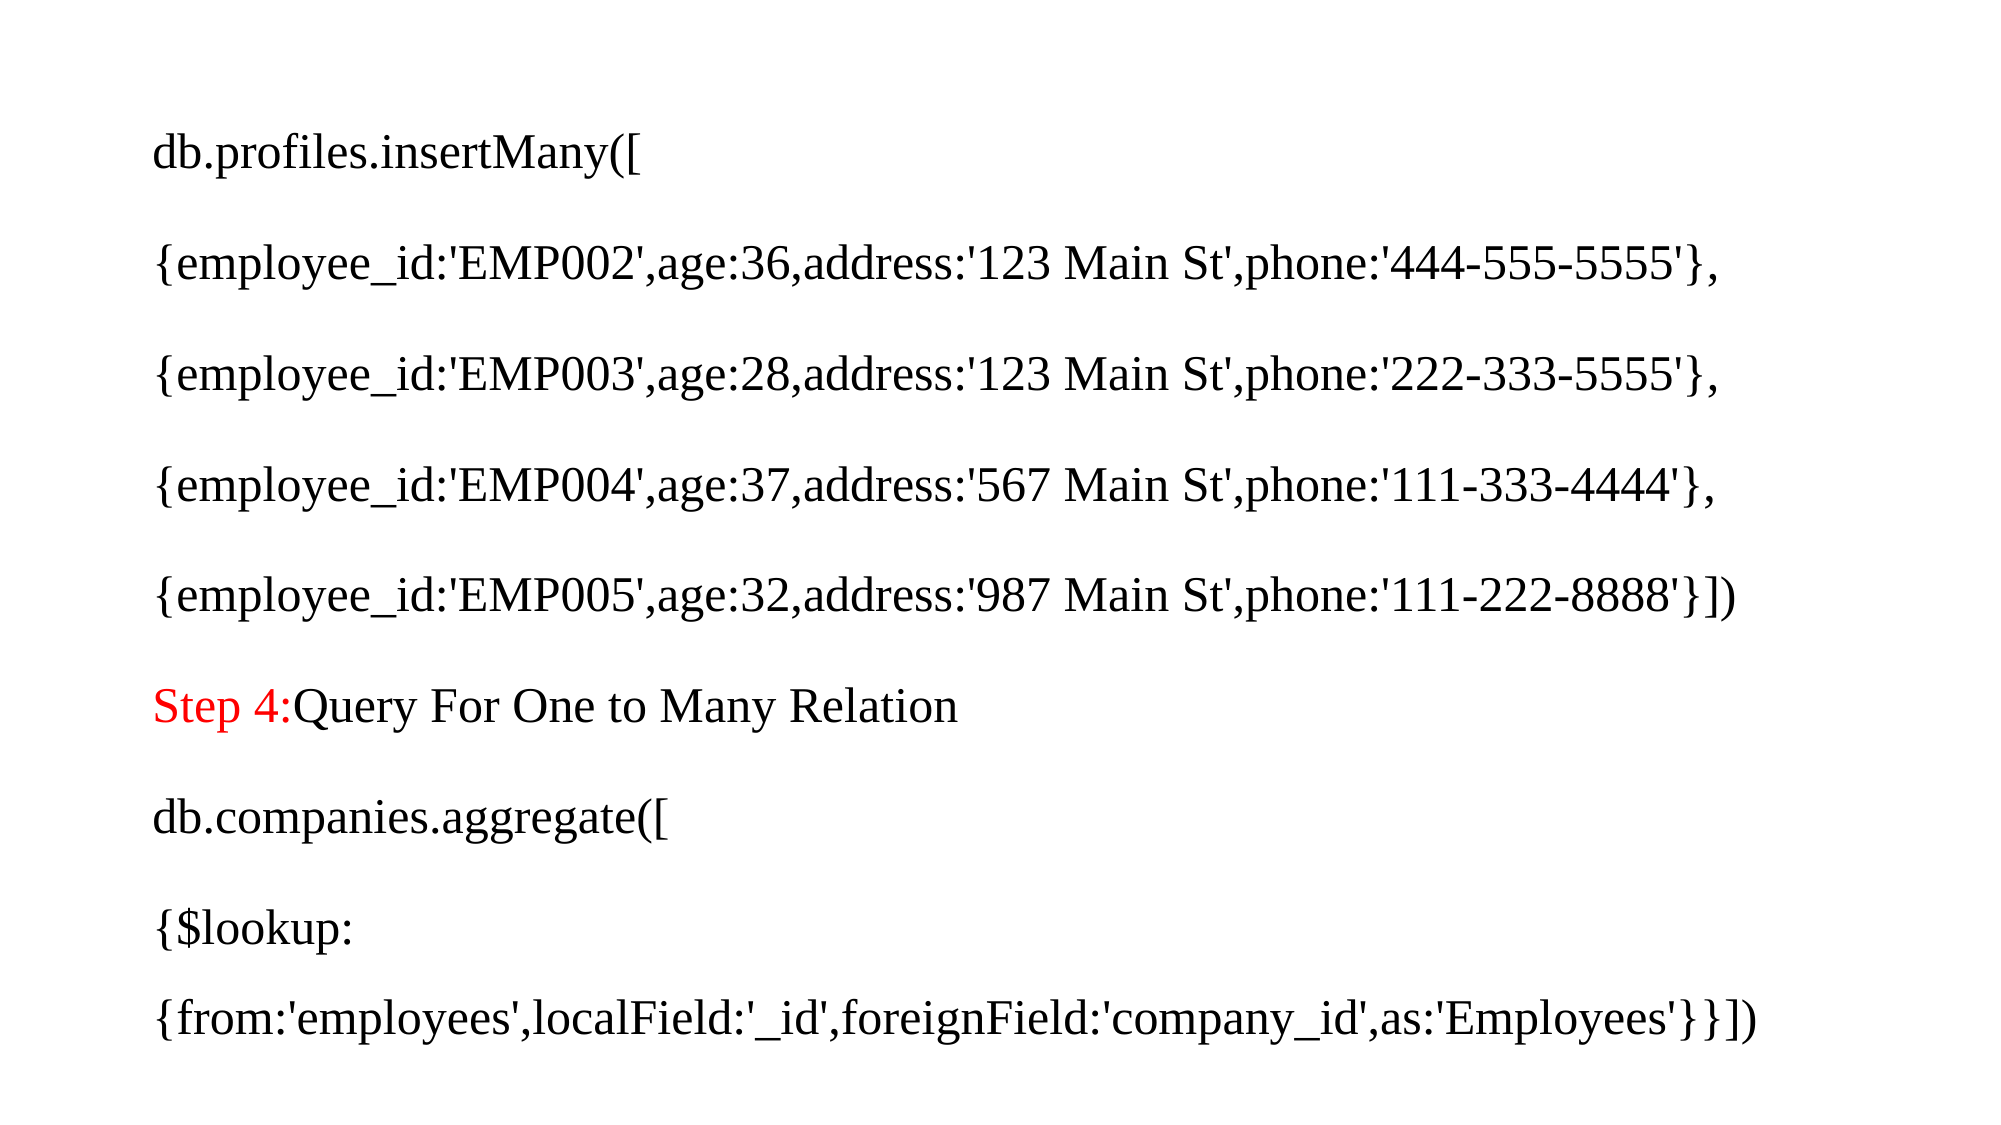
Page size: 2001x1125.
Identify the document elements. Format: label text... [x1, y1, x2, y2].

list db.profiles.insertMany([ {employee_id:'EMP002',age:36,address:'123 Main St',phone:'444-555-5555'}, {employee_id:'EMP003',age:28,address:'123 Main St',phone:'222-333-5555'}, {employee_id:'EMP004',age:37,address:'567 Main St',phone:'111-333-4444'}, {employee_id:'EMP005',age:32,address:'987 Main St',phone:'111-222-8888'}]) Step 4:Query For One to Many Relation db.companies.aggregate([ {$lookup:{from:'employees',localField:'_id',foreignField:'company_id',as:'Employees'}}]) [137, 80, 1945, 1086]
